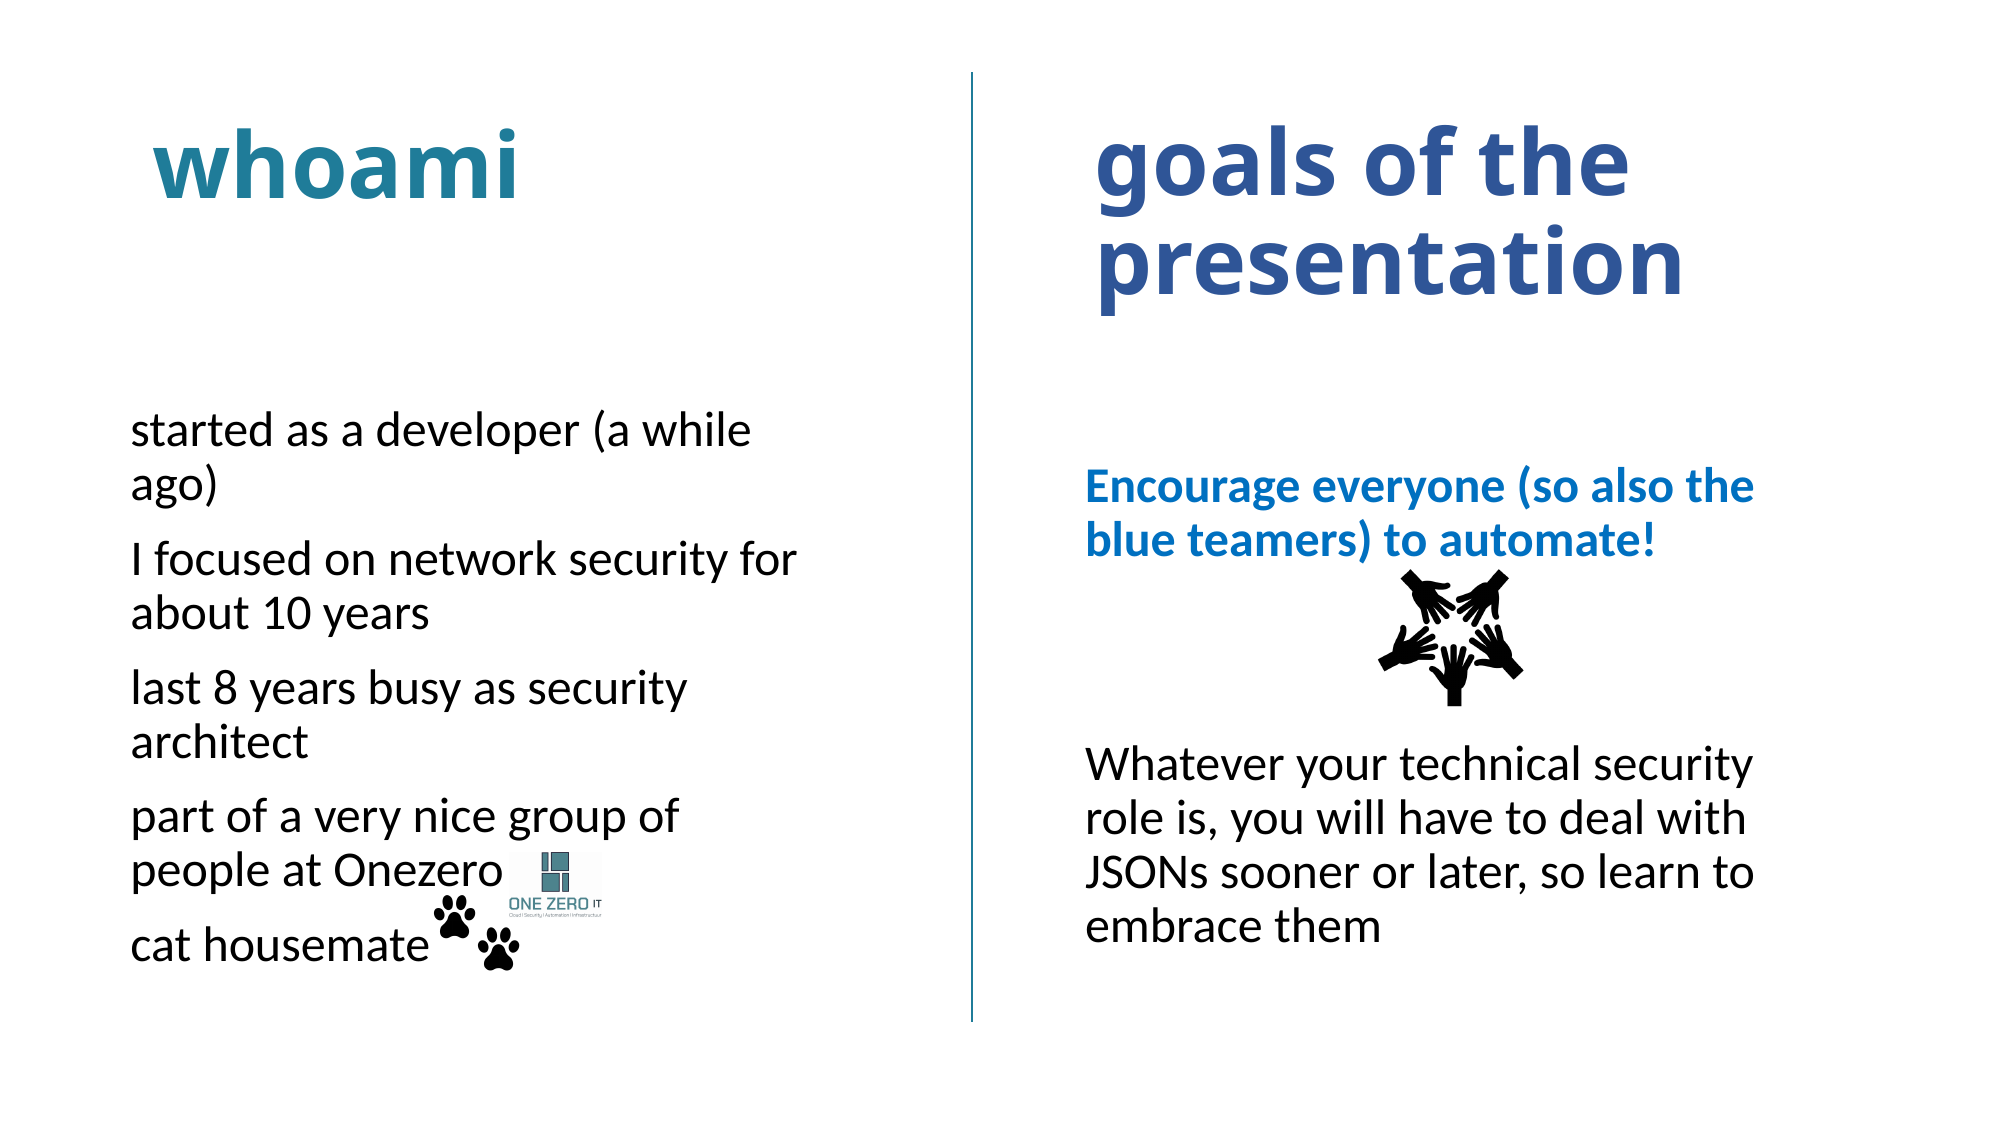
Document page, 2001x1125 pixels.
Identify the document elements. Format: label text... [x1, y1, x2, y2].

text_box goals of the presentation [1079, 108, 1704, 317]
picture [1375, 562, 1526, 713]
picture [429, 852, 602, 979]
text_box Encourage everyone (so also the blue teamers) to automate! Whatever your technical security role is, you will have to deal with JSONs sooner or later, so learn to embrace them [1070, 451, 1832, 1015]
list started as a developer (a while ago) I focused on network security for about 10 years last 8 years busy as security architect part of a very nice group of people at Onezero cat housemate [115, 395, 837, 1015]
title whoami [137, 59, 762, 278]
